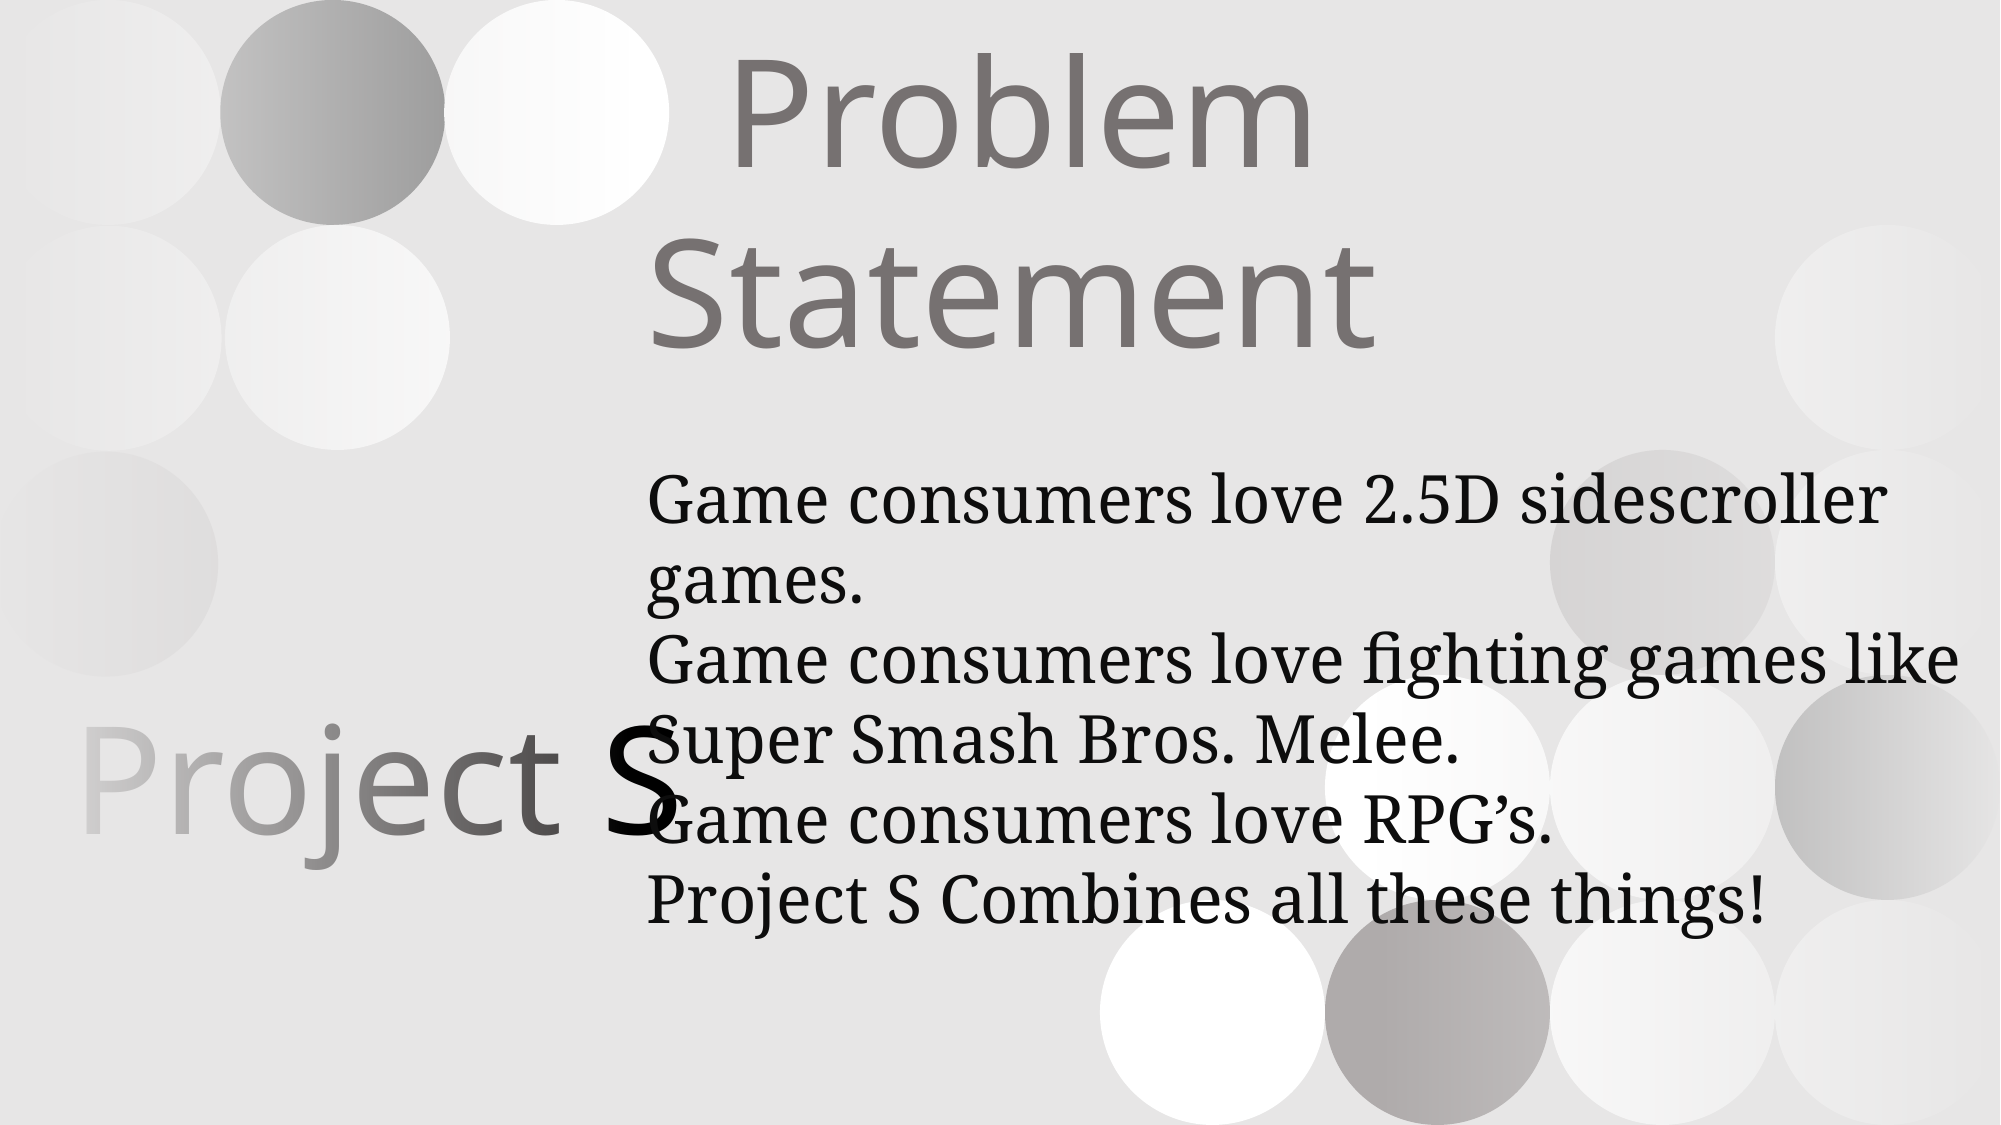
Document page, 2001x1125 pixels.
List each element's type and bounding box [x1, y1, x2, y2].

text_box [0, 0, 2000, 1125]
